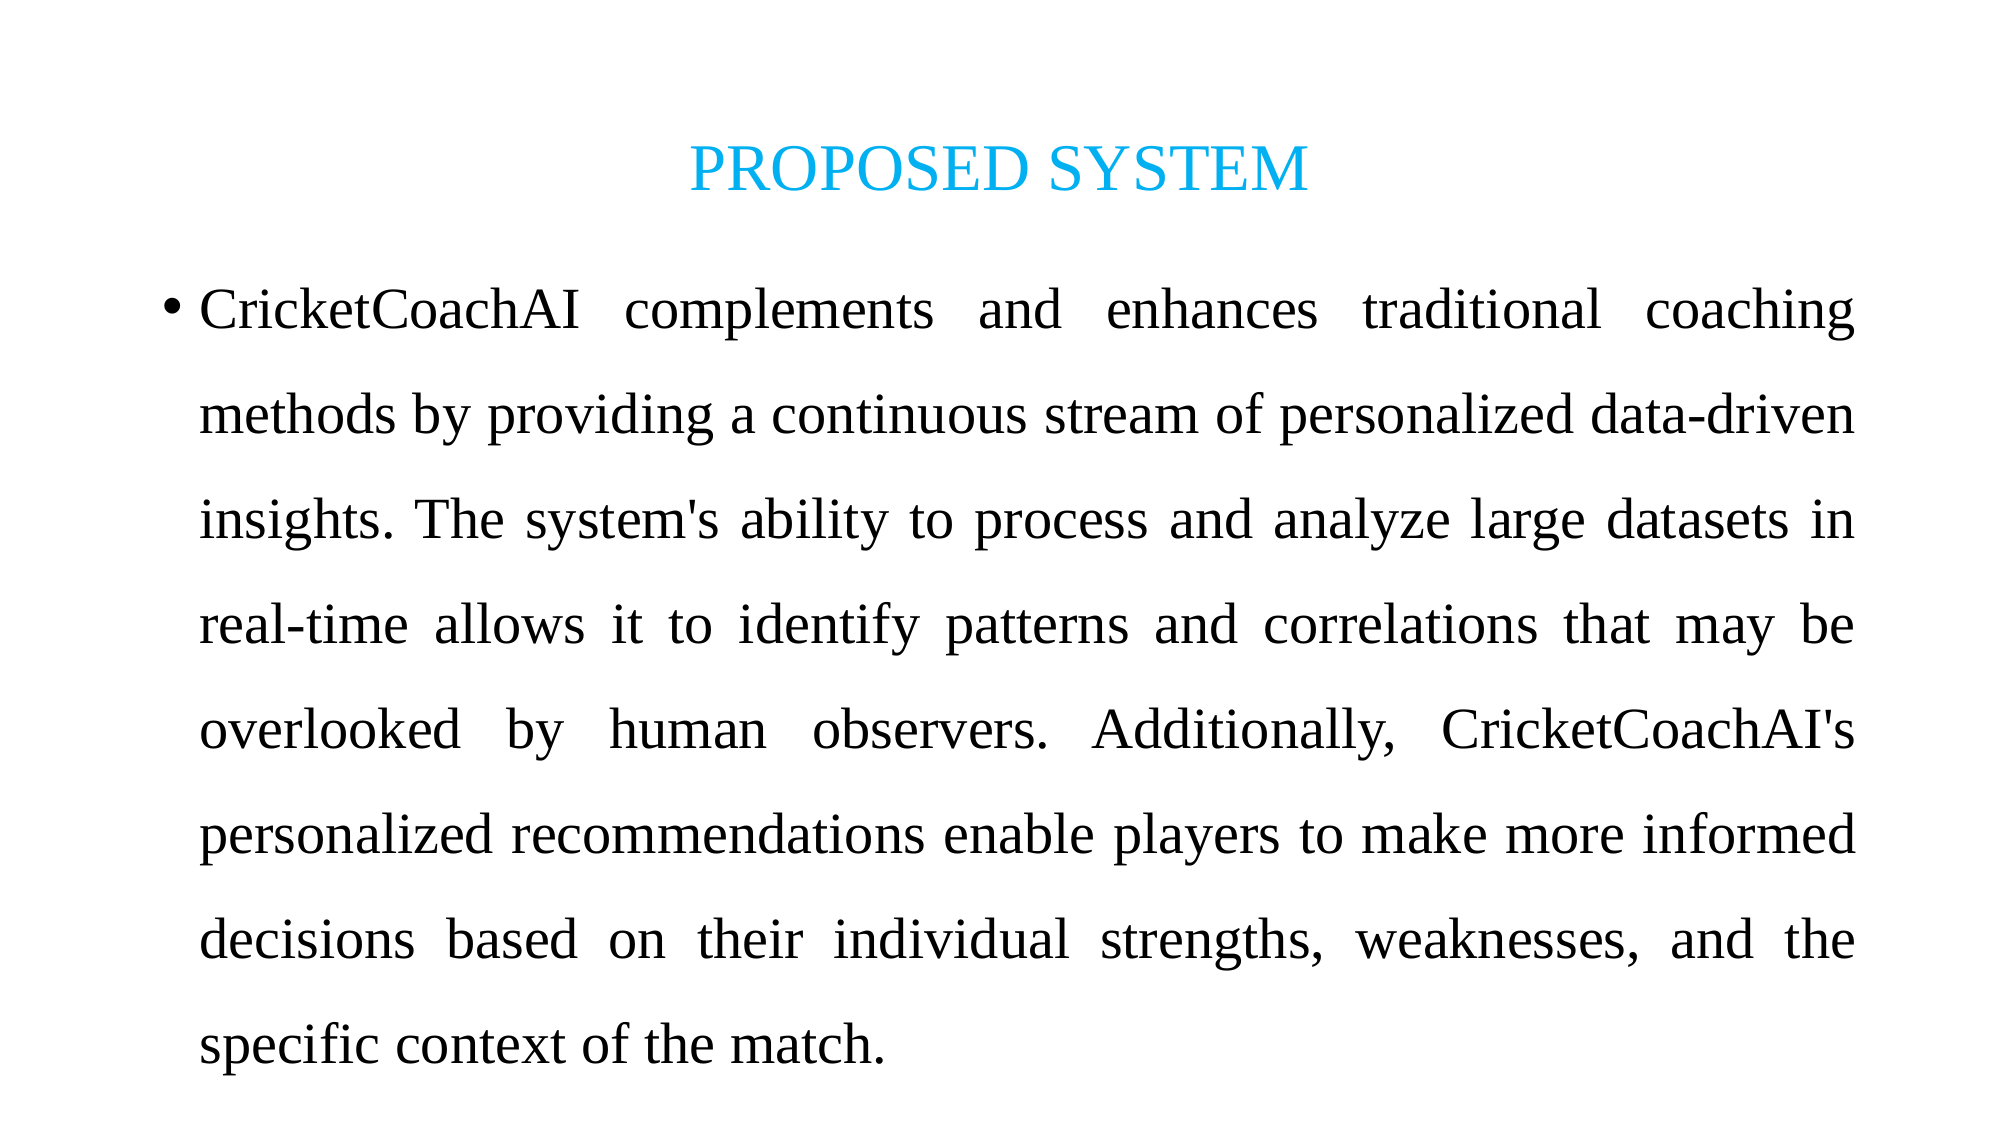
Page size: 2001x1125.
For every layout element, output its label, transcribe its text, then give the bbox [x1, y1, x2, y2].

title PROPOSED SYSTEM [137, 59, 1863, 278]
list CricketCoachAI complements and enhances traditional coaching methods by providing a continuous stream of personalized data-driven insights. The system's ability to process and analyze large datasets in real-time allows it to identify patterns and correlations that may be overlooked by human observers. Additionally, CricketCoachAI's personalized recommendations enable players to make more informed decisions based on their individual strengths, weaknesses, and the specific context of the match. [147, 228, 1872, 942]
